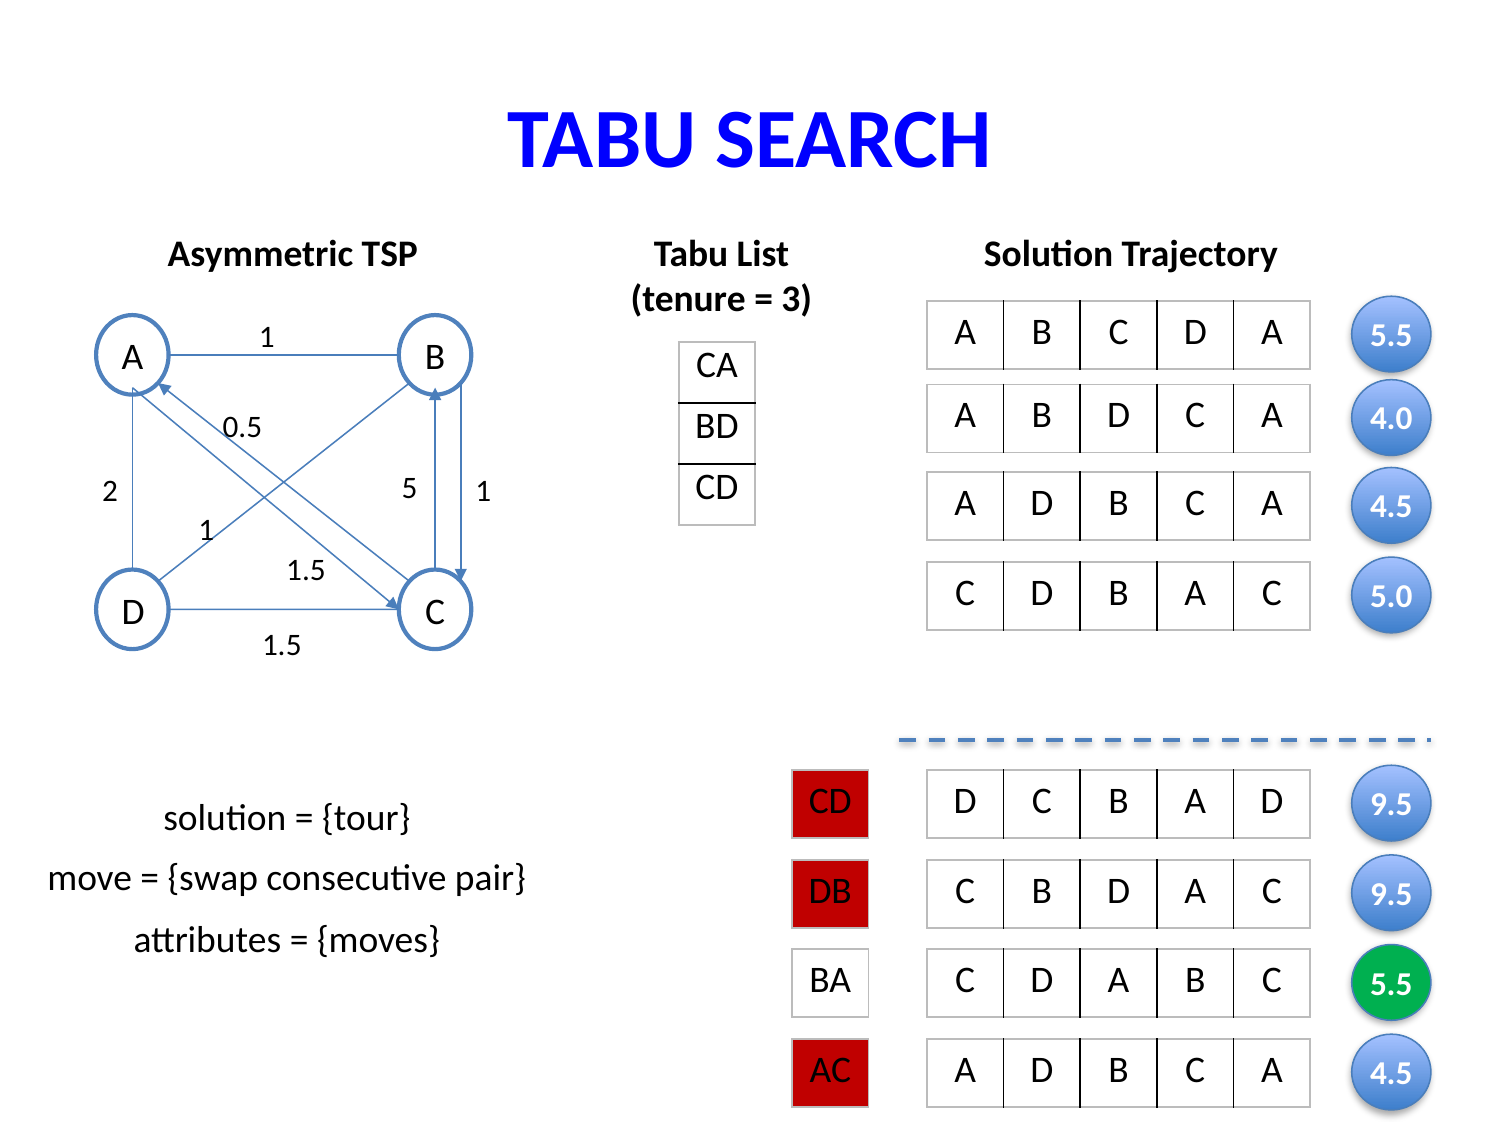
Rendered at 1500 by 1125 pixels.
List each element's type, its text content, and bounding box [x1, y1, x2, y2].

table_header C [1158, 385, 1233, 452]
table_header A [1081, 950, 1156, 1016]
table_cell BD [680, 404, 754, 463]
table_header A [1158, 861, 1233, 927]
title TABU SEARCH [75, 75, 1425, 193]
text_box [1351, 944, 1432, 1021]
table_header B [1004, 385, 1079, 452]
table_header D [1234, 771, 1309, 837]
table_header B [1081, 771, 1156, 837]
table_header C [928, 563, 1003, 629]
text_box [1351, 295, 1432, 373]
table_header C [1234, 950, 1309, 1016]
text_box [1351, 379, 1432, 456]
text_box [1351, 1033, 1432, 1111]
table_header B [1081, 1040, 1156, 1106]
table_header C [1158, 1040, 1233, 1106]
text_box Asymmetric TSP [152, 221, 456, 281]
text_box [86, 308, 504, 670]
table_header C [1234, 861, 1309, 927]
table_header BA [793, 950, 868, 1016]
table_header A [928, 473, 1003, 539]
table_header D [1004, 473, 1079, 539]
table_header D [1004, 950, 1079, 1016]
table_header A [928, 1040, 1003, 1106]
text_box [1351, 467, 1432, 544]
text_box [29, 784, 545, 969]
table_header A [1234, 473, 1309, 539]
table_header A [928, 302, 1003, 368]
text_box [1351, 854, 1432, 931]
table_header C [1081, 302, 1156, 368]
table_header C [1234, 563, 1309, 629]
table_header CA [680, 343, 754, 402]
table_header A [928, 385, 1003, 452]
table_header D [1004, 563, 1079, 629]
table_header C [928, 861, 1003, 927]
table_header A [1234, 302, 1309, 368]
table_cell CD [680, 465, 754, 524]
table_header D [928, 771, 1003, 837]
table_header CD [793, 771, 868, 837]
text_box Solution Trajectory [969, 221, 1311, 281]
table_header C [1004, 771, 1079, 837]
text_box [1351, 764, 1432, 842]
table_header A [1234, 385, 1309, 452]
table_header D [1081, 861, 1156, 927]
table_header B [1081, 473, 1156, 539]
table_header DB [793, 861, 868, 927]
table_header B [1081, 563, 1156, 629]
table_header D [1004, 1040, 1079, 1106]
text_box Tabu List (tenure = 3) [612, 221, 831, 326]
table_header D [1158, 302, 1233, 368]
table_header B [1004, 302, 1079, 368]
table_header A [1158, 771, 1233, 837]
table_header B [1158, 950, 1233, 1016]
table_header A [1158, 563, 1233, 629]
table_header C [1158, 473, 1233, 539]
table_header D [1081, 385, 1156, 452]
table_header A [1234, 1040, 1309, 1106]
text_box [1351, 556, 1432, 634]
table_header AC [793, 1040, 868, 1106]
table_header B [1004, 861, 1079, 927]
table_header C [928, 950, 1003, 1016]
